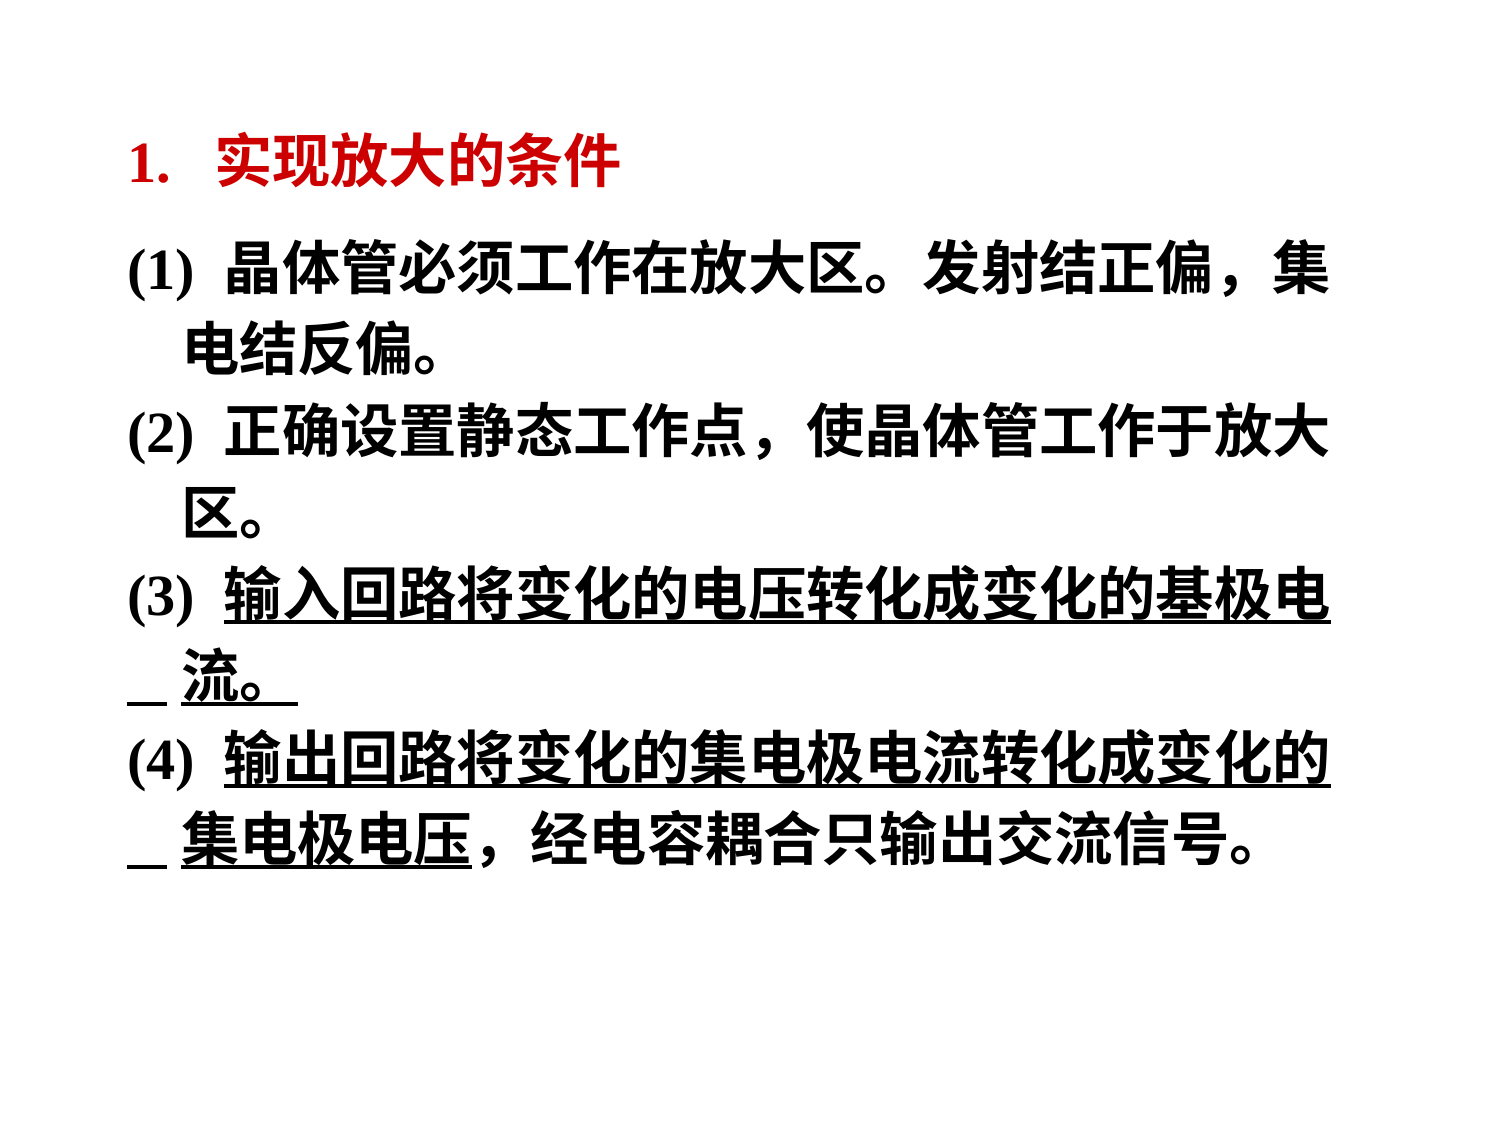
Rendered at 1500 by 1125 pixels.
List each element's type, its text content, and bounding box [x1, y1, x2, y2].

text_box (1) 晶体管必须工作在放大区。发射结正偏，集 电结反偏。 (2) 正确设置静态工作点，使晶体管工作于放大 区。 (3) 输入回路将变化的电压转化成变化的基极电 流。 (4) 输出回路将变化的集电极电流转化成变化的 集电极电压，经电容耦合只输出交流信号。 [112, 223, 1422, 881]
title 1. 实现放大的条件 [112, 116, 730, 205]
